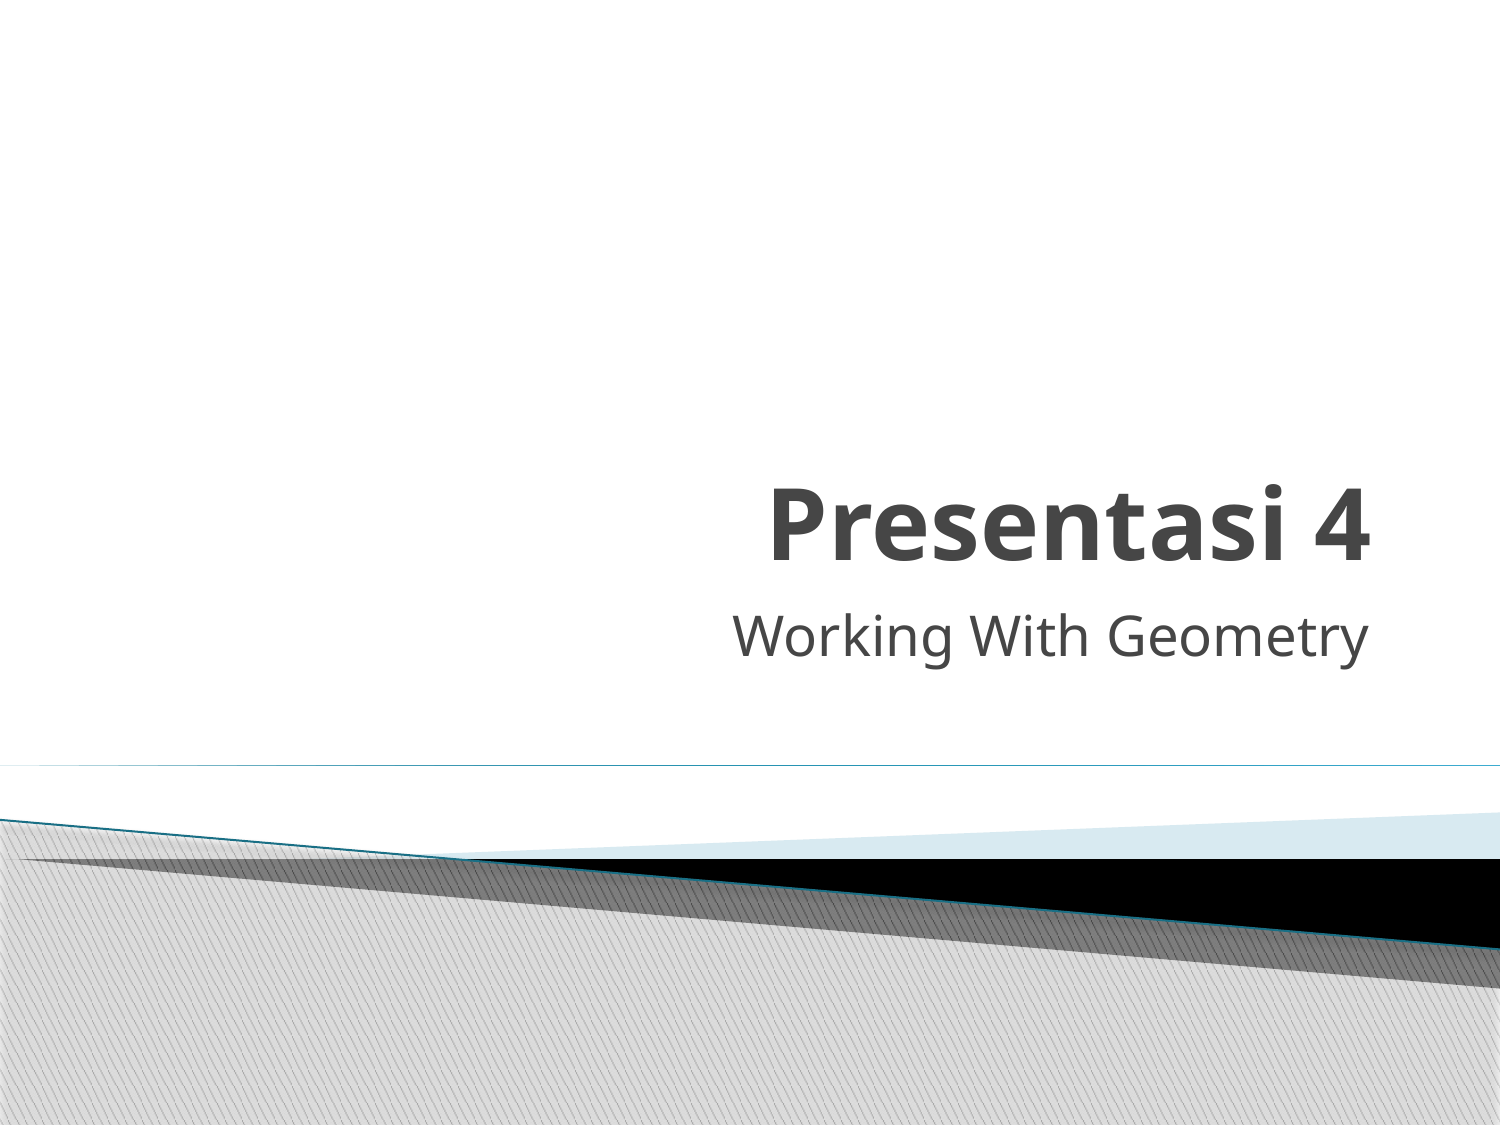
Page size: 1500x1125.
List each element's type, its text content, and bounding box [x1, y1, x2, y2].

subtitle Working With Geometry [112, 592, 1388, 790]
picture [5, 859, 1500, 989]
title Presentasi 4 [112, 287, 1388, 588]
